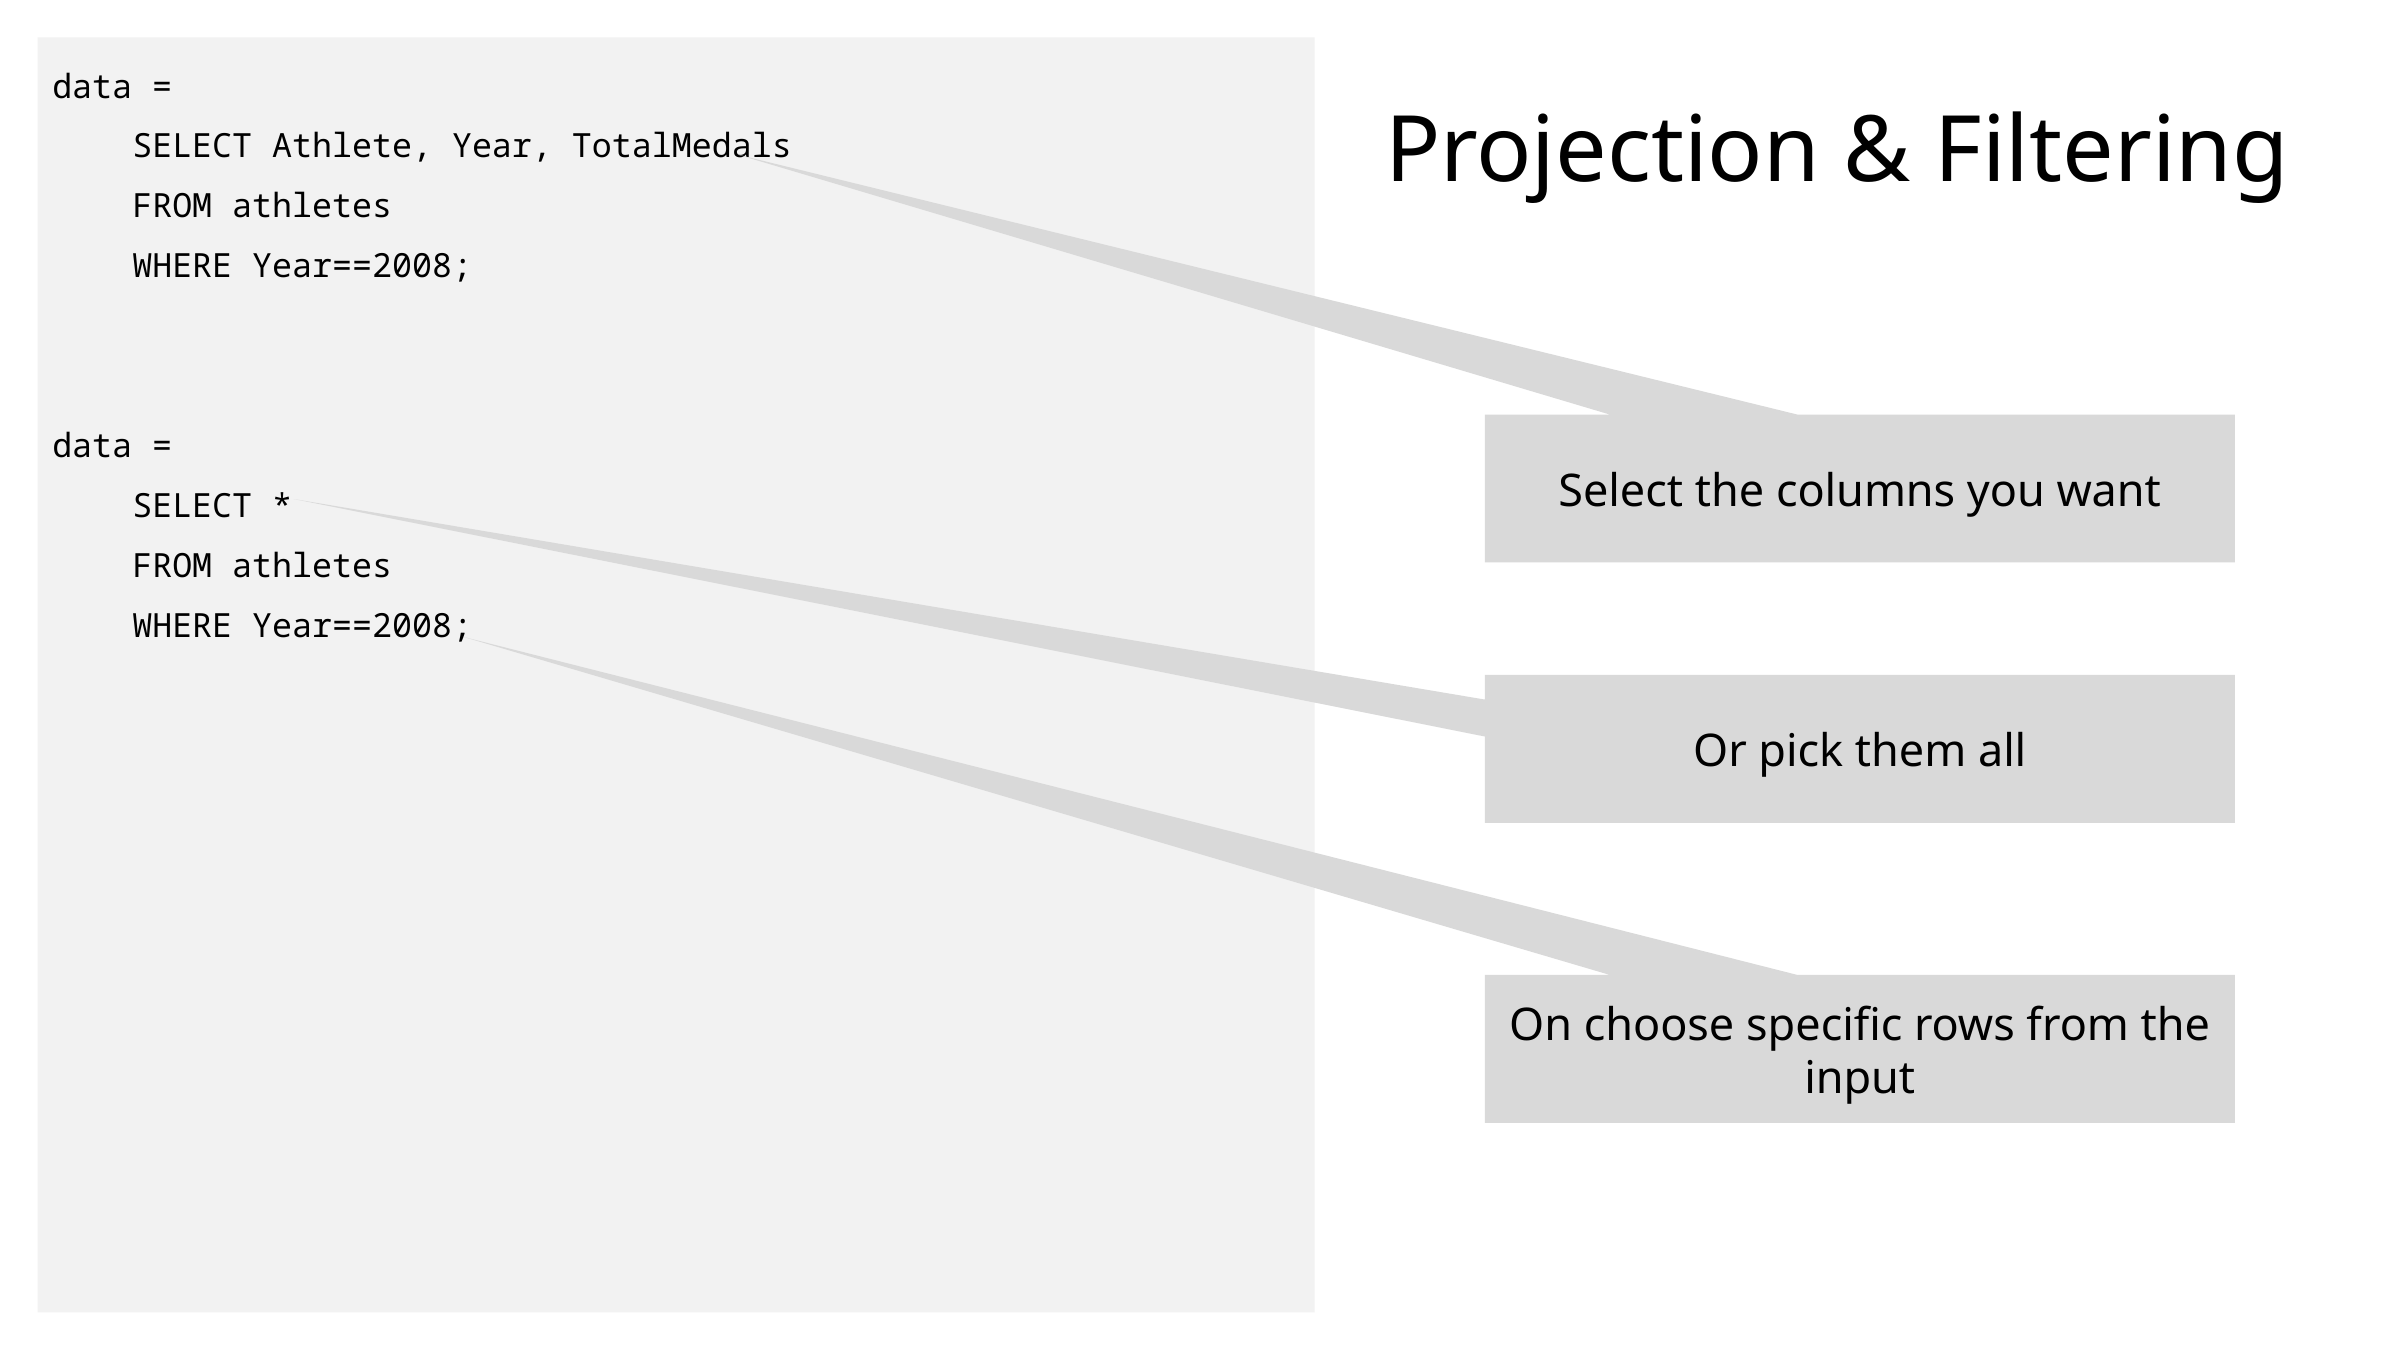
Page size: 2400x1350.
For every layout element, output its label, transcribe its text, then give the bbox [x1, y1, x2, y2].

title Projection & Filtering [1312, 37, 2363, 267]
text_box On choose specific rows from the input [463, 635, 2236, 1124]
text_box data = SELECT Athlete, Year, TotalMedals FROM athletes WHERE Year==2008; data = SELECT * FROM athletes WHERE Year==2008; [37, 37, 1315, 1313]
text_box Select the columns you want [737, 153, 2236, 564]
text_box Or pick them all [293, 497, 2236, 824]
